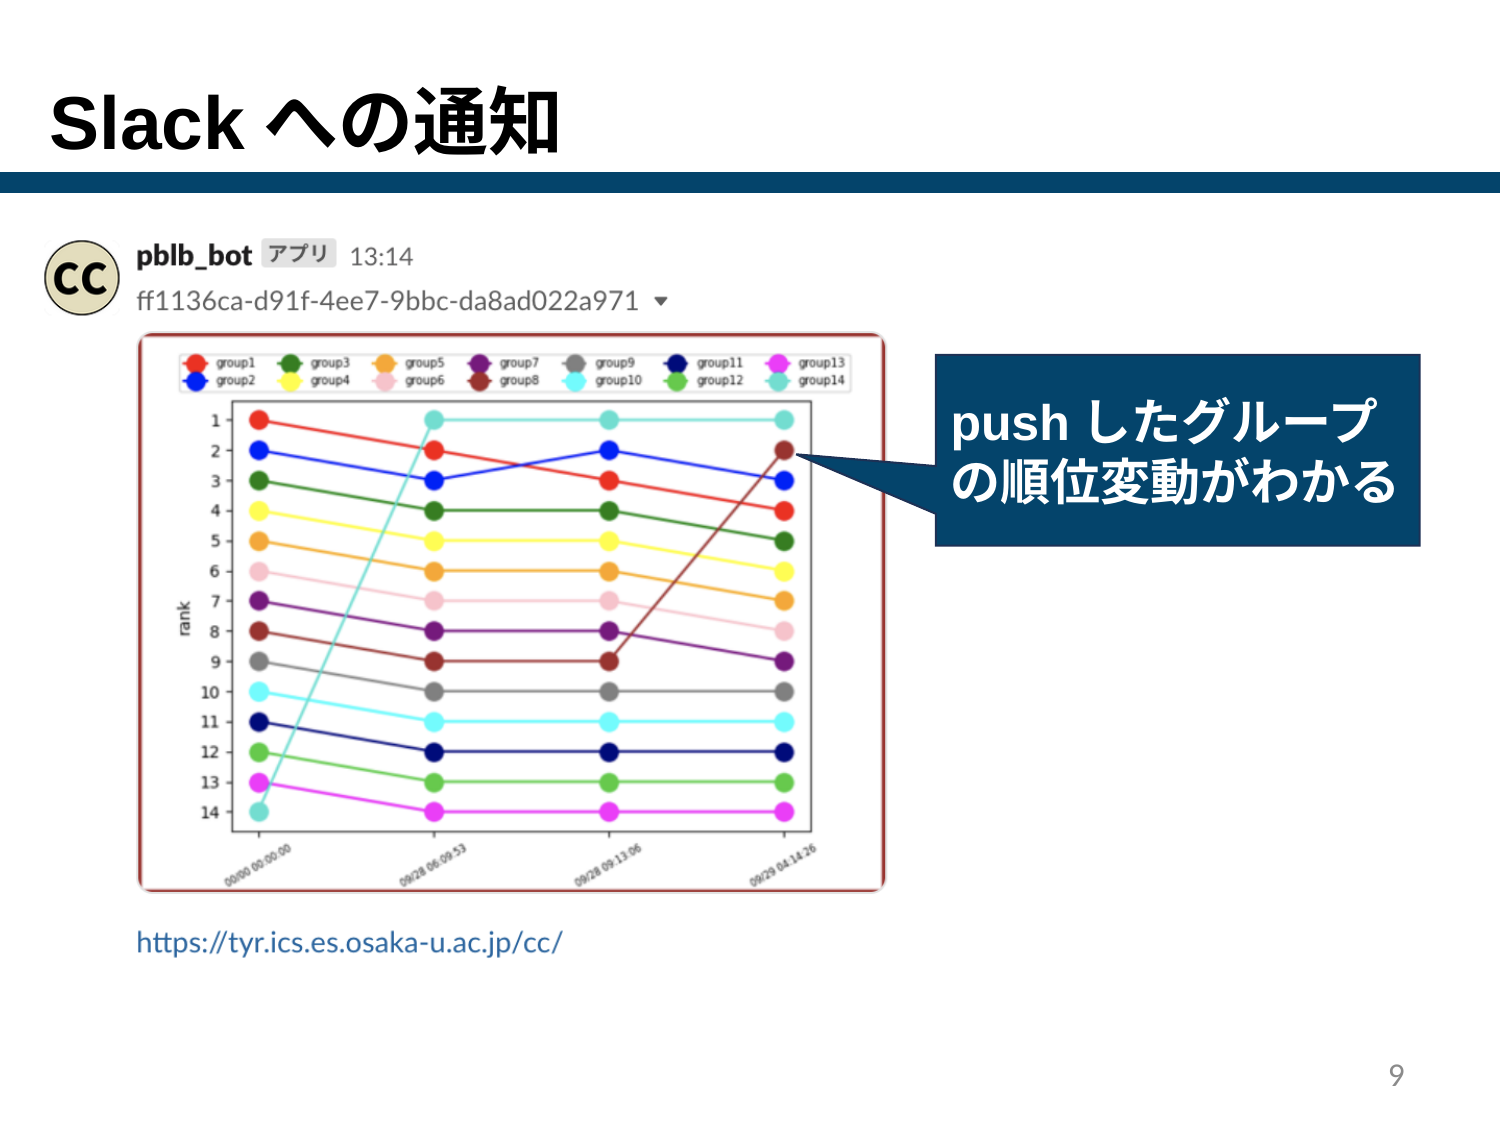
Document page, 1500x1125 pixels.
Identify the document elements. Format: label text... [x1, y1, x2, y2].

slide_number 8 [1082, 1043, 1420, 1103]
picture [34, 231, 904, 967]
text_box pushしたグループの順位変動がわかる [904, 353, 1421, 547]
title Slackへの通知 [34, 52, 1458, 199]
